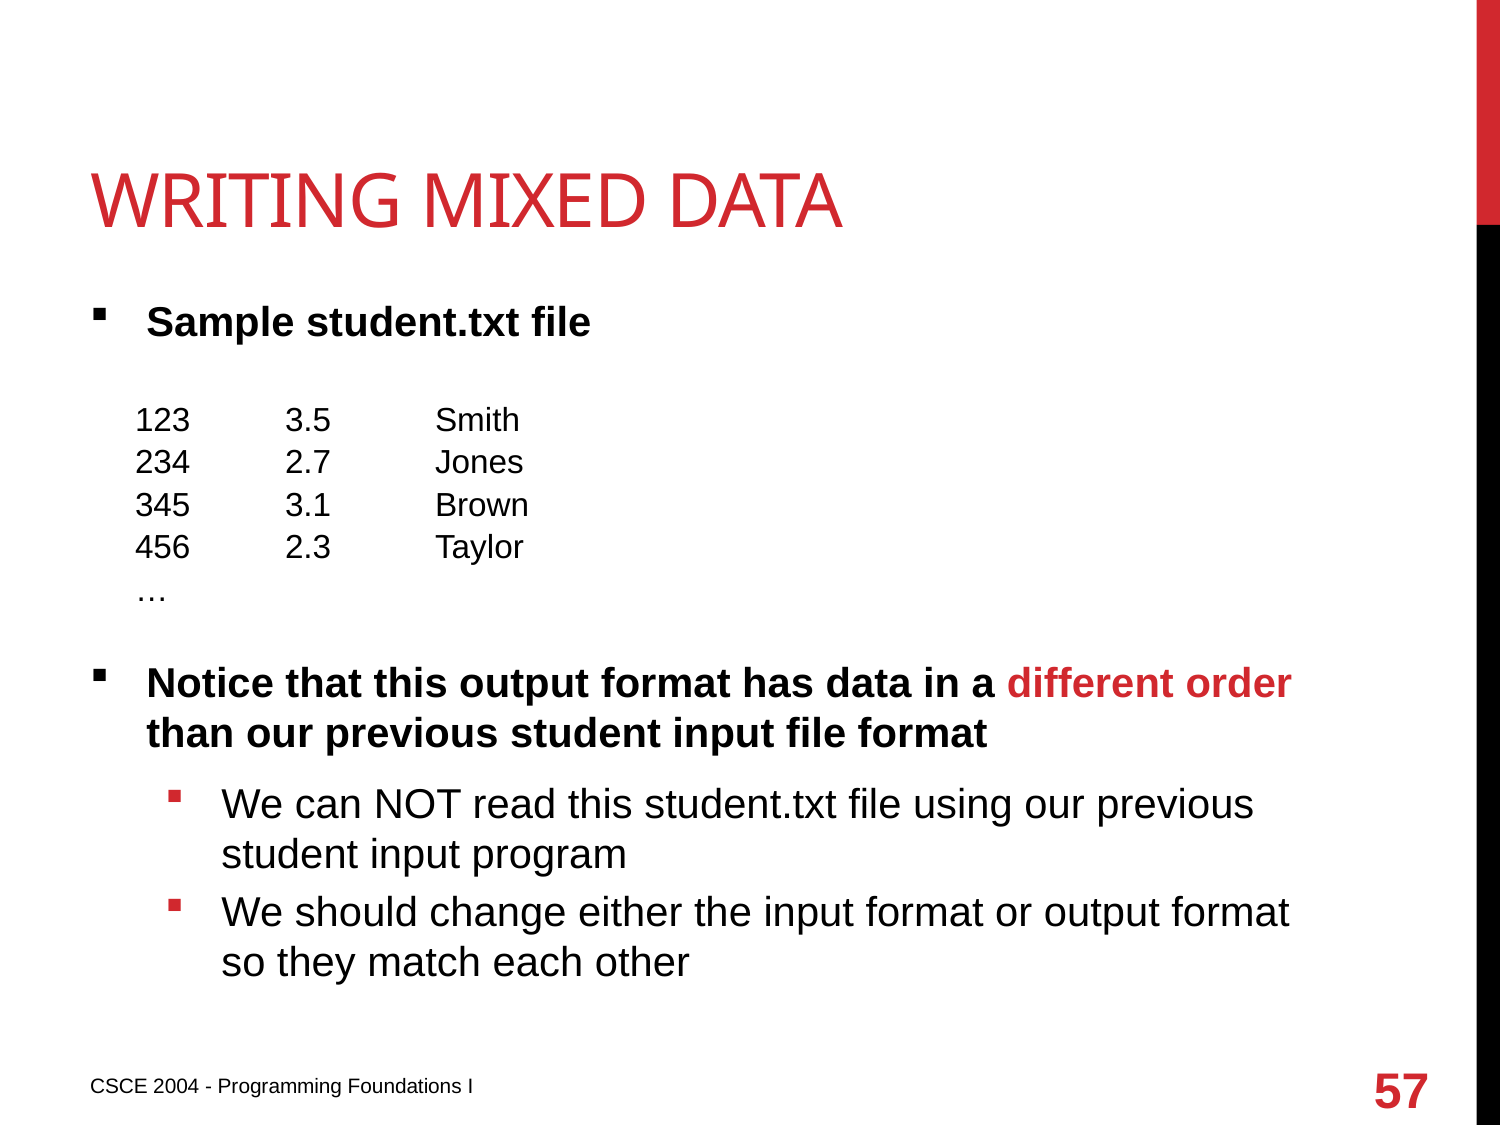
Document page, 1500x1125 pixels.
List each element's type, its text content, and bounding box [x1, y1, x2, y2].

slide_number 57 [1358, 1058, 1471, 1119]
list Sample student.txt file 123 3.5 Smith 234 2.7 Jones 345 3.1 Brown 456 2.3 Taylor … Notice that this output format has data in a different order than our previous student input file format We can NOT read this student.txt file using our previous student input program We should change either the input format or output format so they match each other [75, 287, 1325, 1005]
footer CSCE 2004 - Programming Foundations I [75, 1065, 638, 1112]
title Writing mixed data [75, 25, 1025, 250]
